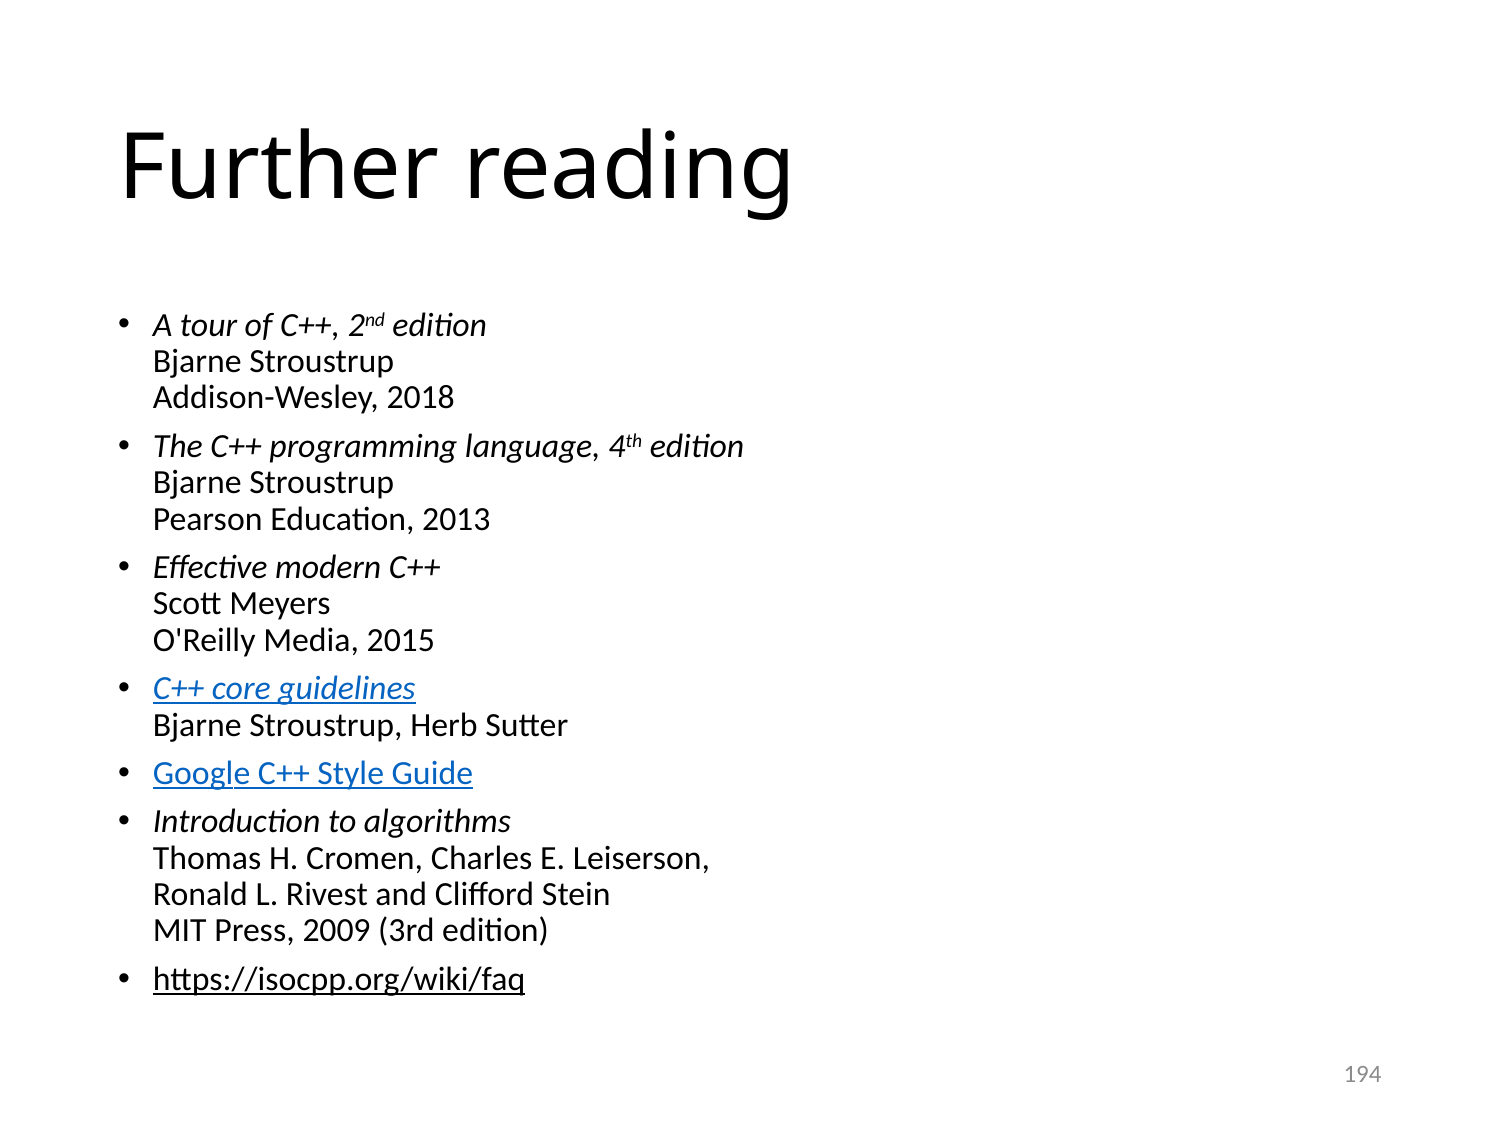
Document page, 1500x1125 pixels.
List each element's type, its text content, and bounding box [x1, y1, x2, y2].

list A tour of C++, 2nd edition Bjarne Stroustrup Addison-Wesley, 2018 The C++ programming language, 4th edition Bjarne Stroustrup Pearson Education, 2013 Effective modern C++ Scott Meyers O'Reilly Media, 2015 C++ core guidelines Bjarne Stroustrup, Herb Sutter Google C++ Style Guide Introduction to algorithms Thomas H. Cromen, Charles E. Leiserson, Ronald L. Rivest and Clifford Stein MIT Press, 2009 (3rd edition) https://isocpp.org/wiki/faq [103, 299, 1397, 1014]
title Further reading [103, 59, 1397, 278]
slide_number 194 [1059, 1042, 1397, 1103]
